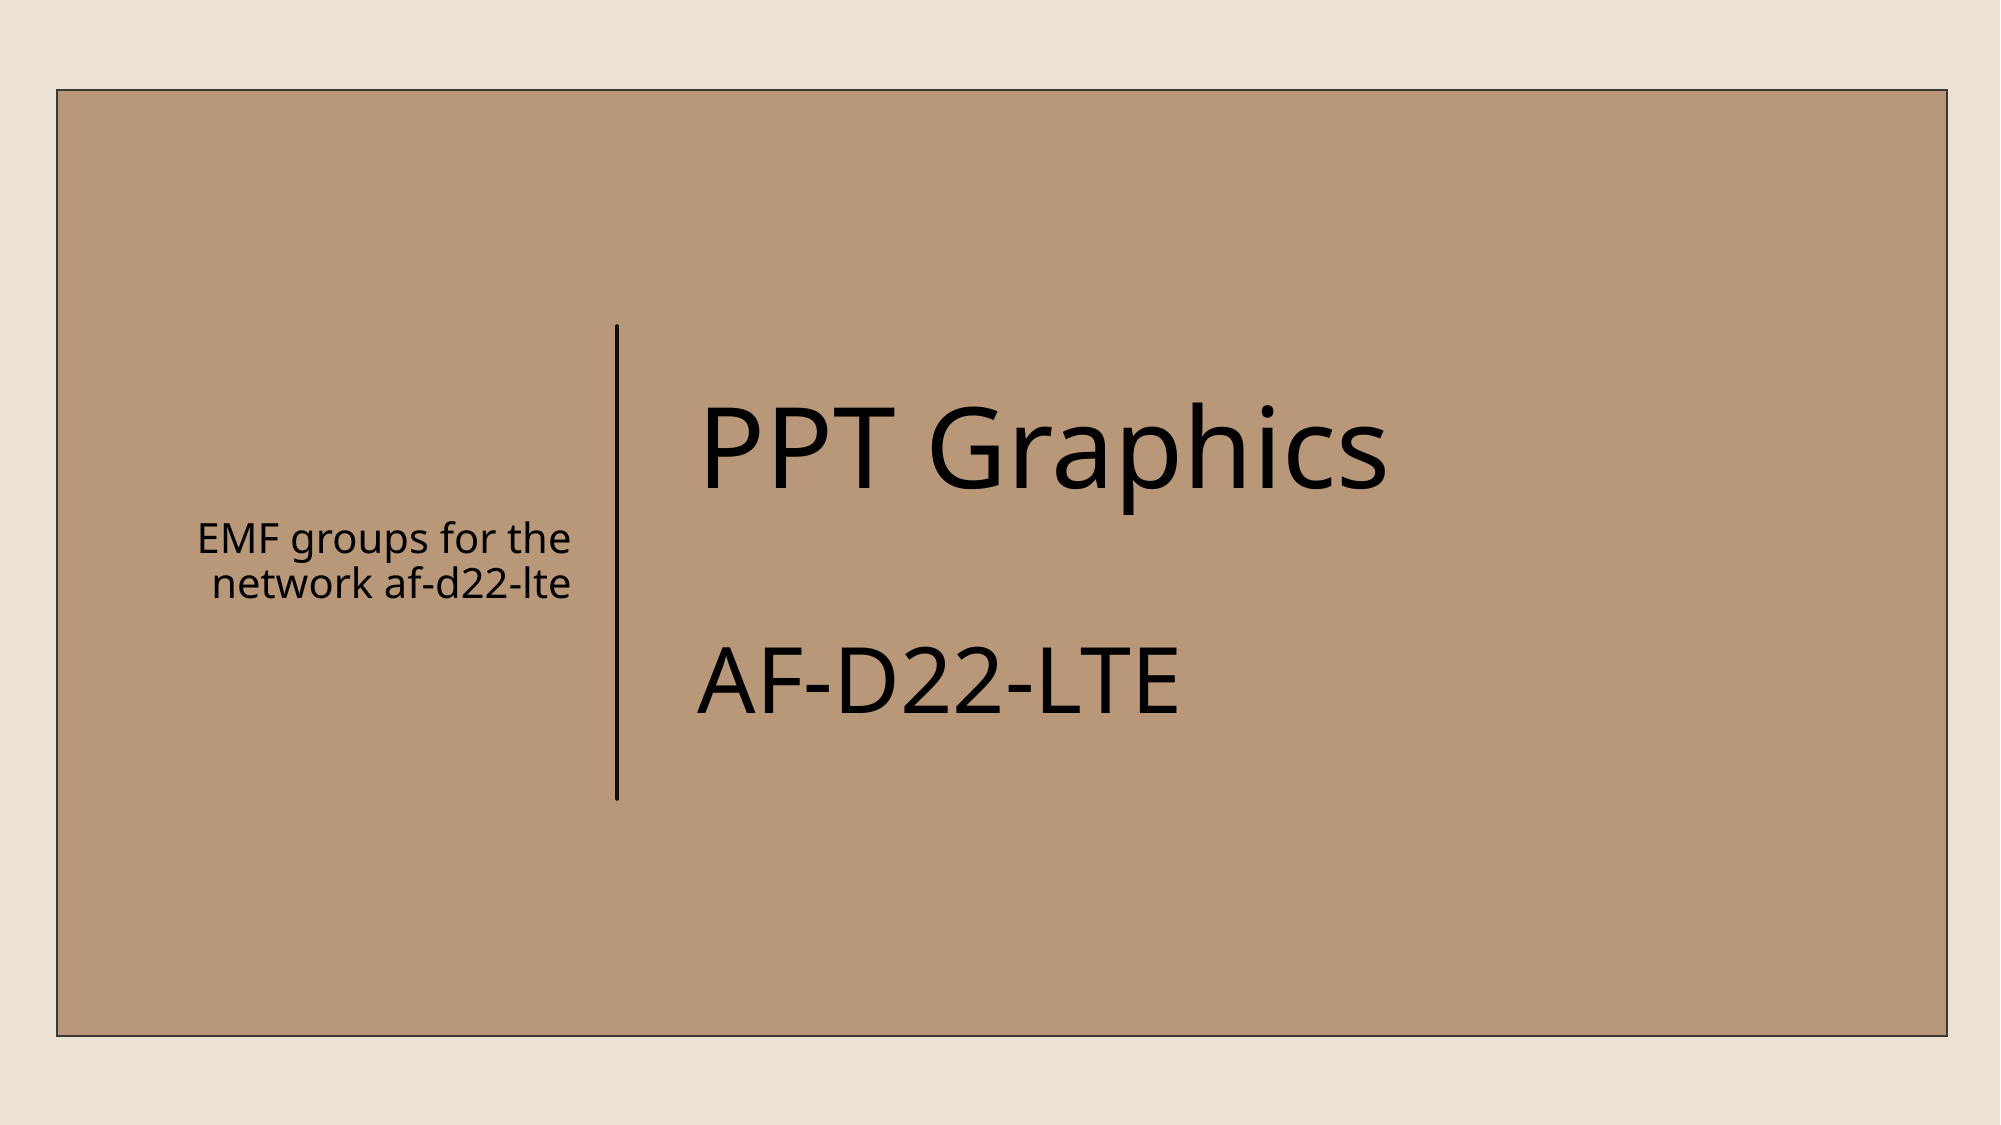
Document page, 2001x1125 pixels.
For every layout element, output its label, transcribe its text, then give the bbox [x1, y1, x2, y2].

list EMF groups for the network af-d22-lte [90, 208, 587, 917]
title PPT Graphics AF-D22-LTE [645, 208, 1910, 917]
